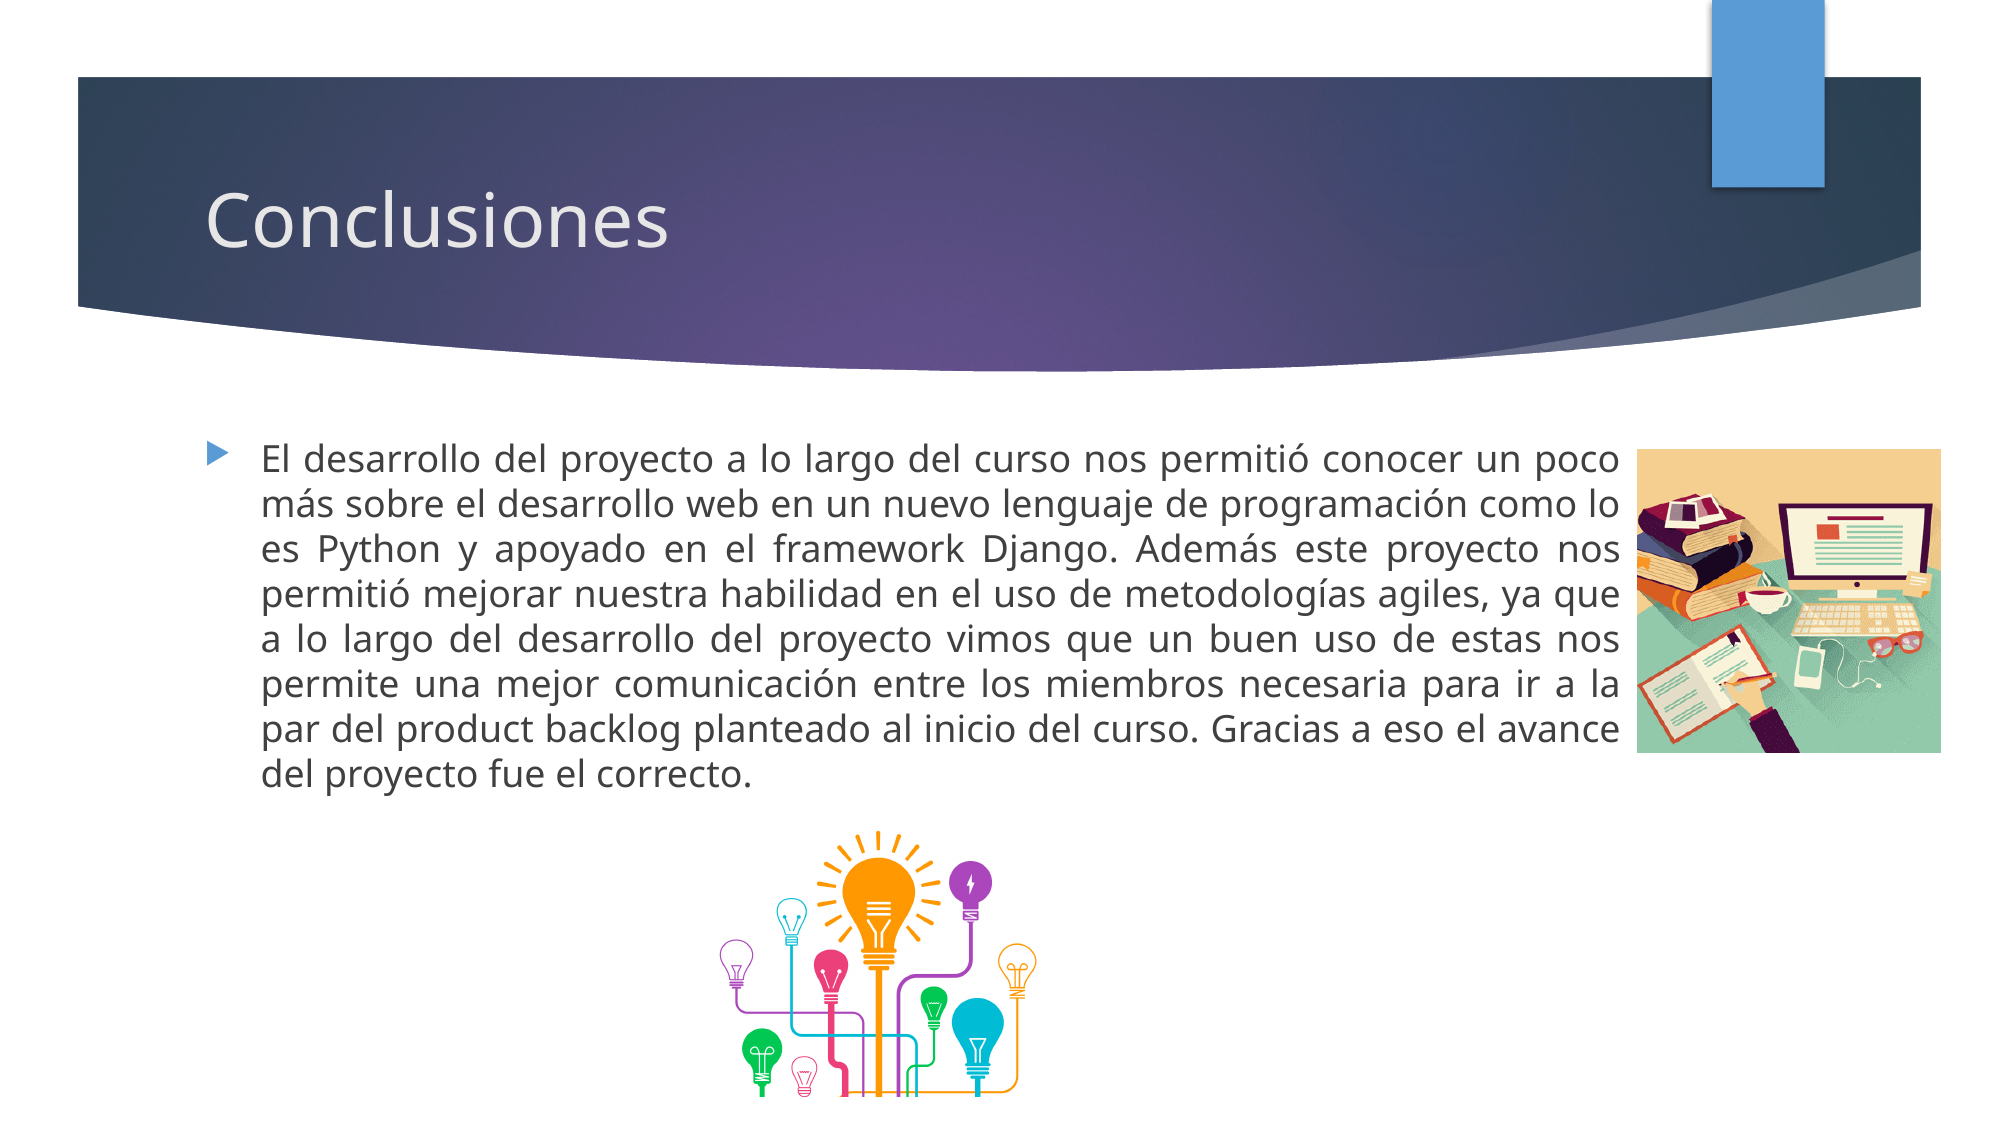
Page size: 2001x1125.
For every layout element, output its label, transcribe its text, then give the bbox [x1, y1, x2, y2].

list El desarrollo del proyecto a lo largo del curso nos permitió conocer un poco más sobre el desarrollo web en un nuevo lenguaje de programación como lo es Python y apoyado en el framework Django. Además este proyecto nos permitió mejorar nuestra habilidad en el uso de metodologías agiles, ya que a lo largo del desarrollo del proyecto vimos que un buen uso de estas nos permite una mejor comunicación entre los miembros necesaria para ir a la par del product backlog planteado al inicio del curso. Gracias a eso el avance del proyecto fue el correcto. [189, 427, 1638, 988]
picture [661, 823, 1095, 1097]
picture [1636, 448, 1941, 753]
title Conclusiones [189, 159, 1627, 276]
